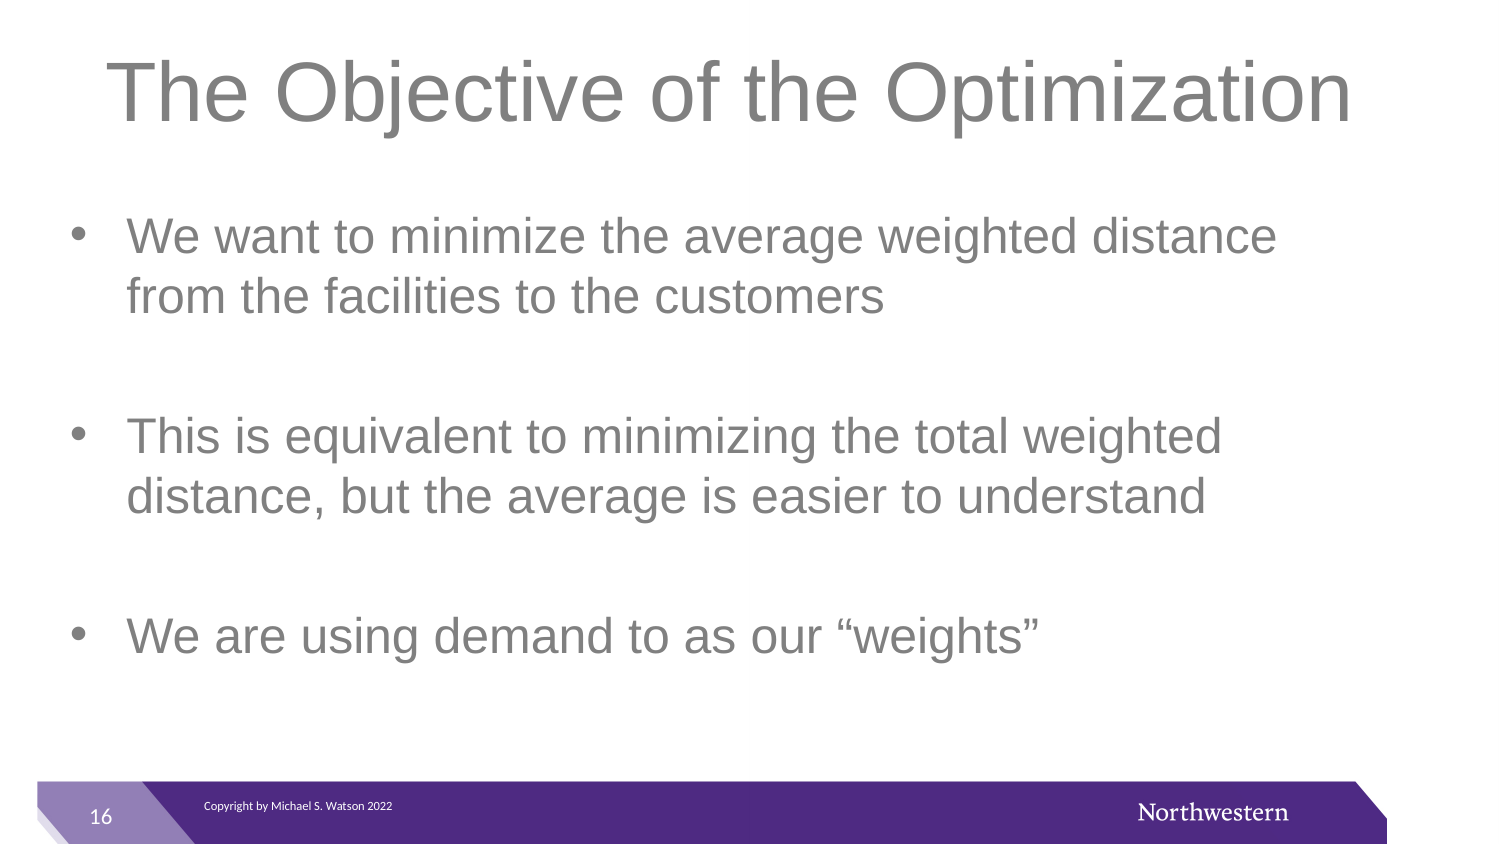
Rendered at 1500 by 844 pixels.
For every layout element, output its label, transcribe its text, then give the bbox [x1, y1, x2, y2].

list We want to minimize the average weighted distance from the facilities to the customers This is equivalent to minimizing the total weighted distance, but the average is easier to understand We are using demand to as our “weights” [55, 196, 1406, 753]
title The Objective of the Optimization [55, 17, 1406, 158]
picture [0, 0, 1499, 844]
